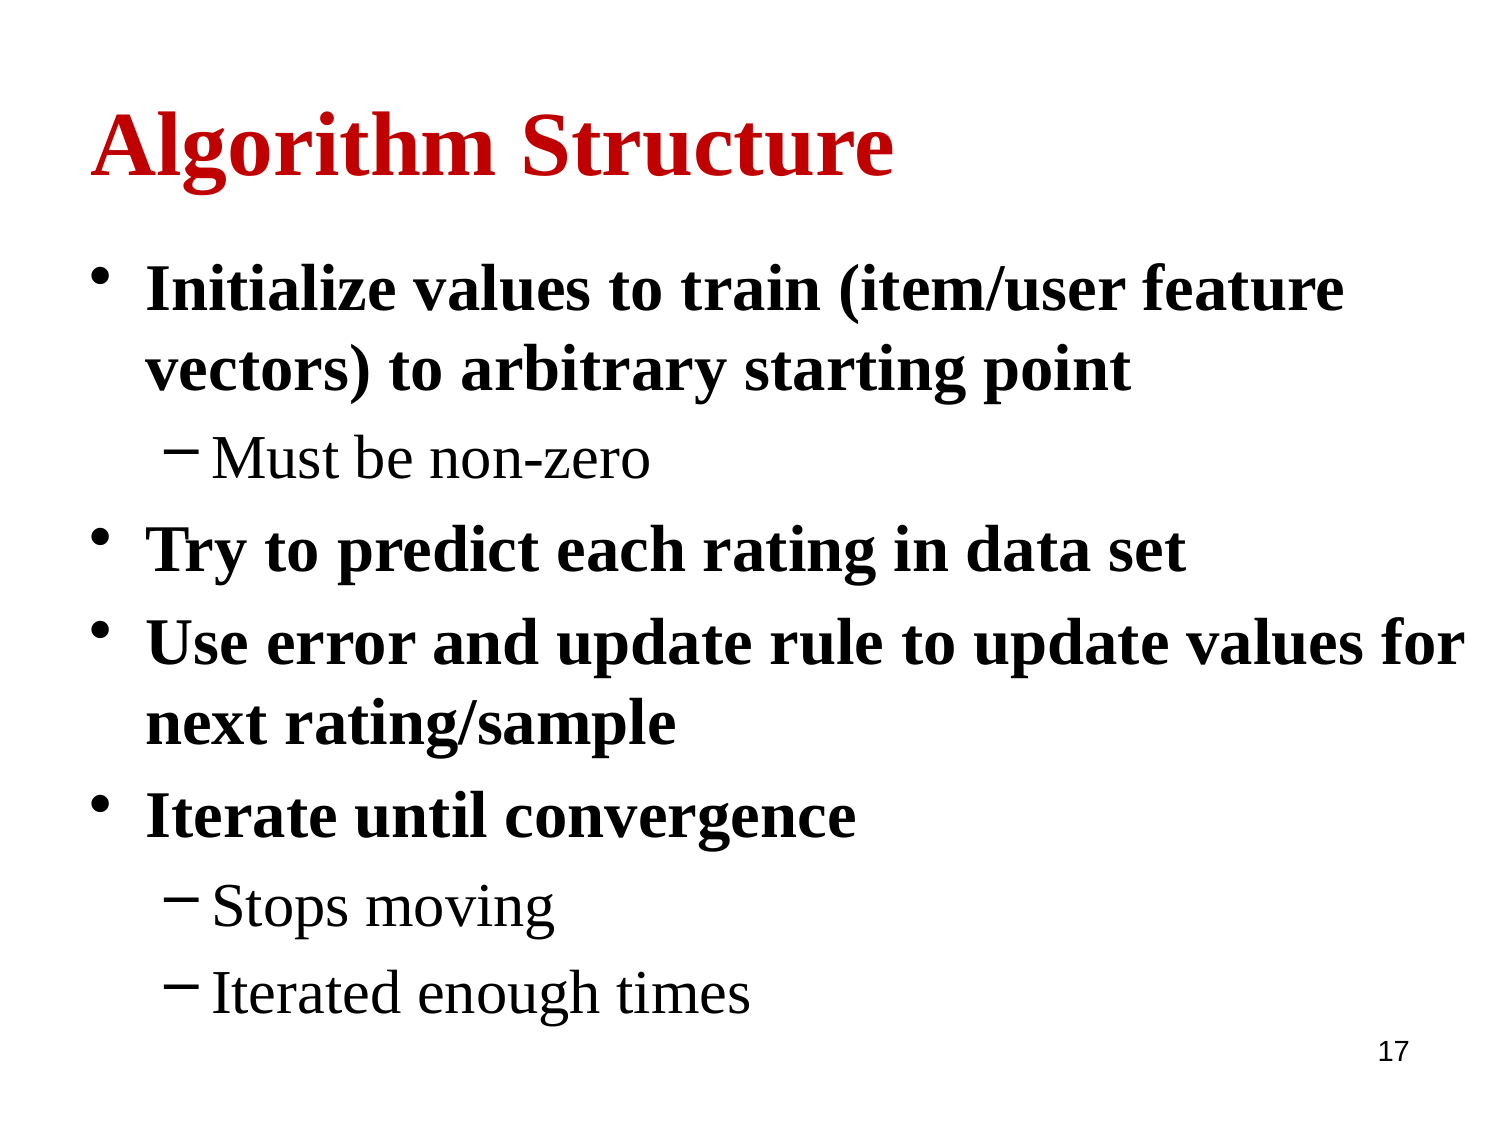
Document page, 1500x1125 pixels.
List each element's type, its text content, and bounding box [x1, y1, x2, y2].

title Algorithm Structure [75, 45, 1425, 233]
slide_number 17 [1074, 1024, 1425, 1103]
list Initialize values to train (item/user feature vectors) to arbitrary starting point Must be non-zero Try to predict each rating in data set Use error and update rule to update values for next rating/sample Iterate until convergence Stops moving Iterated enough times [74, 236, 1500, 979]
